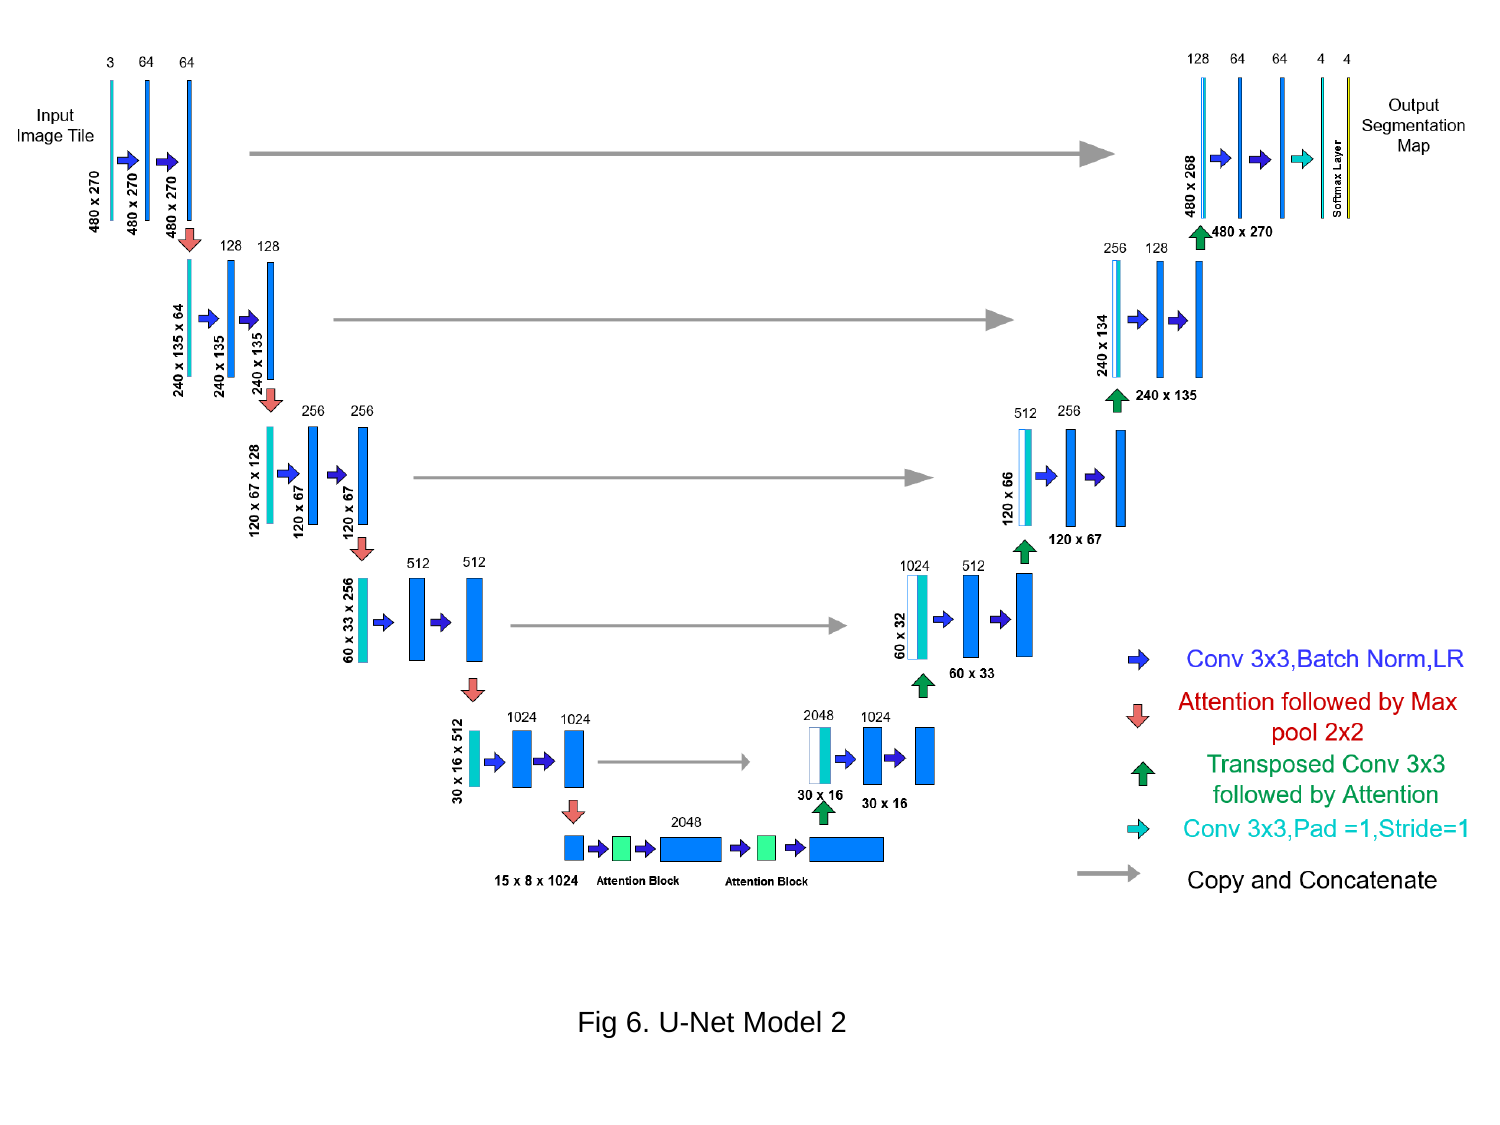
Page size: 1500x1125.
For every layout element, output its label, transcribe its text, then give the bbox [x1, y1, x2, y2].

picture [15, 46, 1477, 903]
text_box Fig 6. U-Net Model 2 [562, 996, 1184, 1046]
